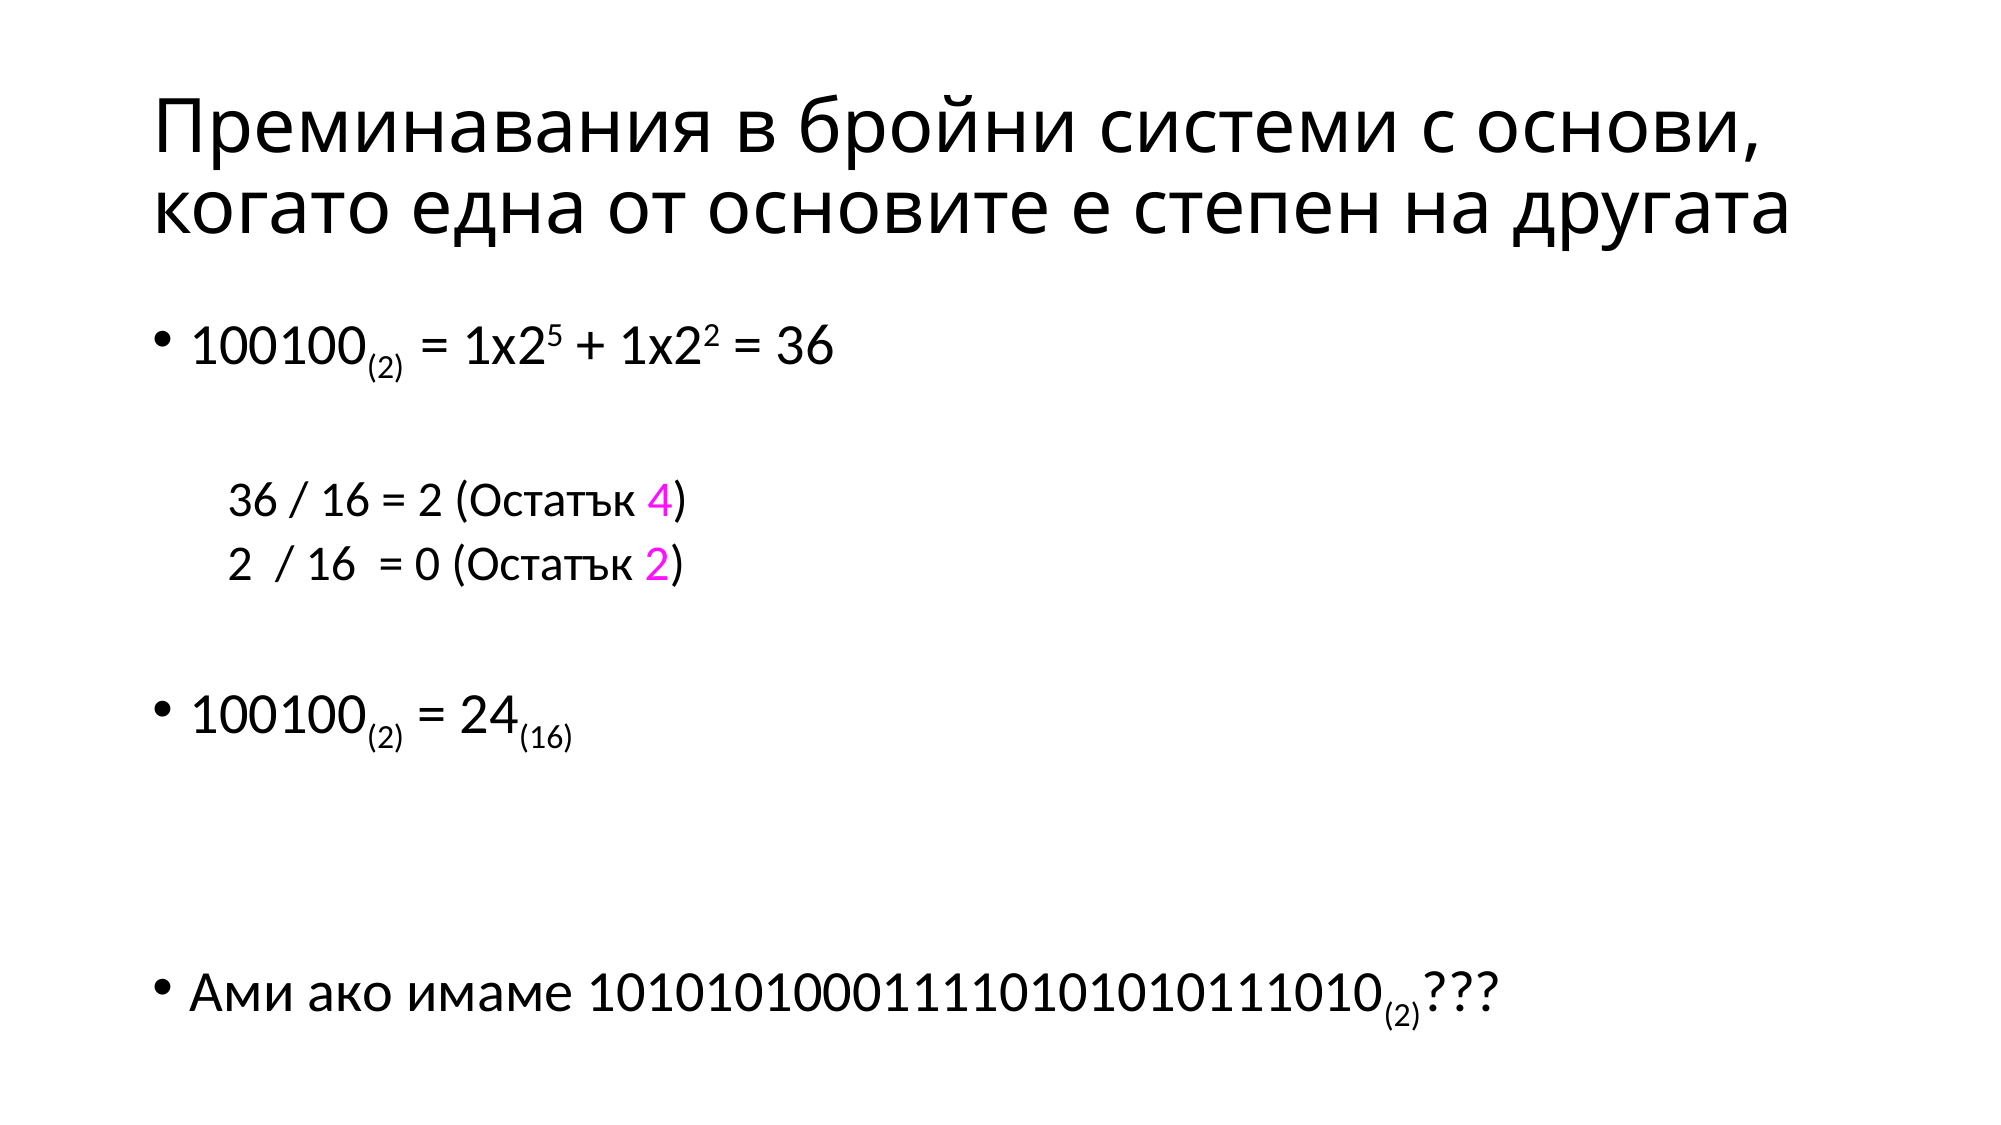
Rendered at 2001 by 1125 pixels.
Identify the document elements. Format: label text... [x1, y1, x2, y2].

title Преминавания в бройни системи с основи, когато една от основите е степен на другата [137, 59, 1863, 278]
list 100100(2) = 1х25 + 1х22 = 36 36 / 16 = 2 (Остатък 4) 2 / 16 = 0 (Остатък 2) 100100(2) = 24(16) Ами ако имаме 101010100011110101010111010(2)??? [137, 299, 1863, 1014]
